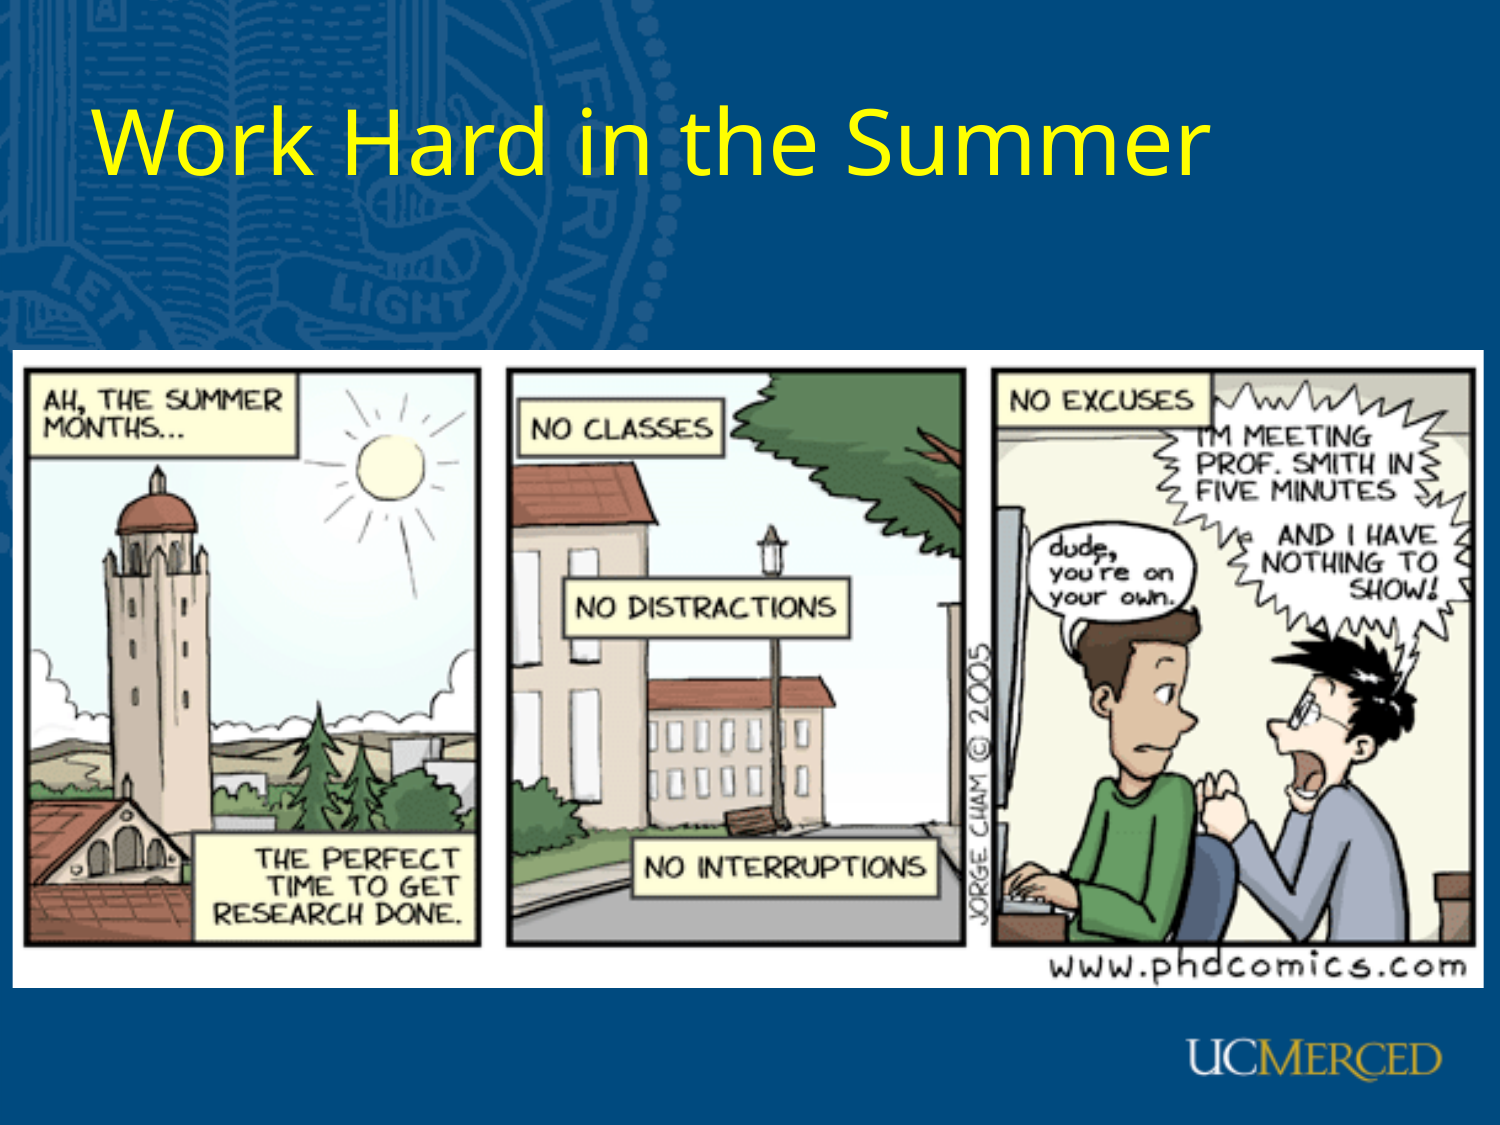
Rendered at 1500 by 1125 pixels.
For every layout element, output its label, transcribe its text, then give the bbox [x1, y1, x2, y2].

picture [0, 0, 1500, 1125]
title Work Hard in the Summer [74, 44, 1426, 233]
